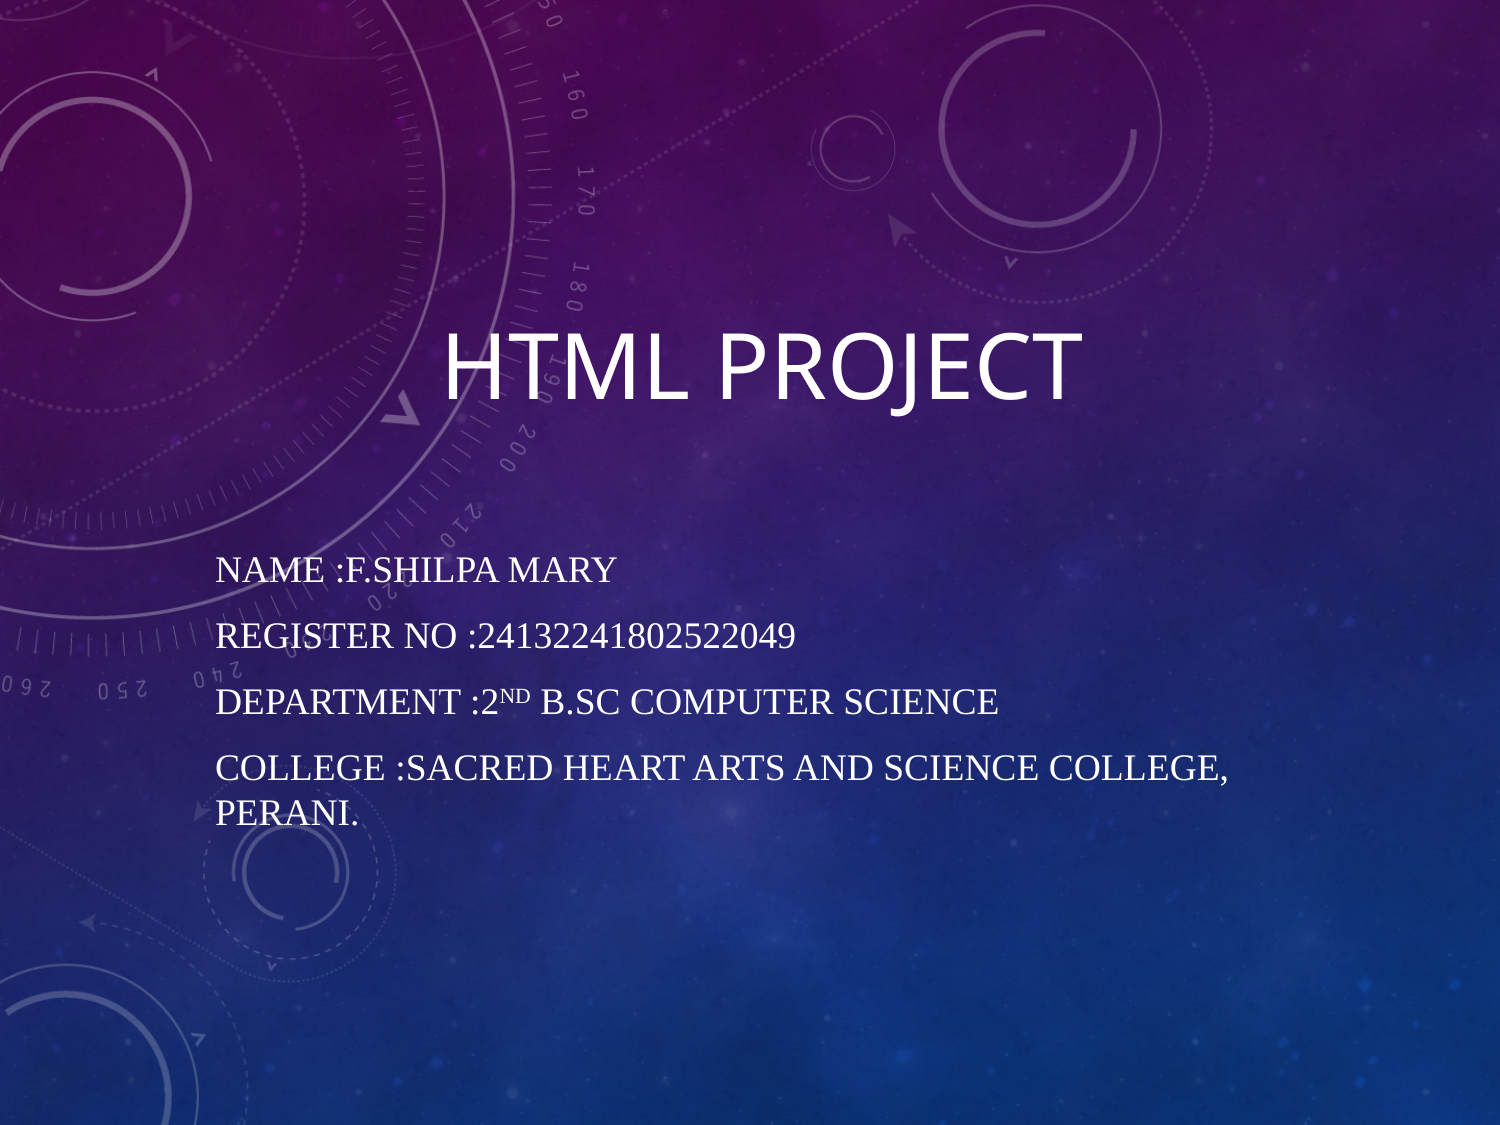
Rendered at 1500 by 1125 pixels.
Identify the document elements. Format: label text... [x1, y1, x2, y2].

picture [0, 0, 1500, 1125]
title HTML PROJECT [237, 212, 1288, 425]
subtitle NAME :F.Shilpa Mary REGISTER NO :24132241802522049 DEPARTMENT :2nd b.sc computer science COLLEGE :sacred heart arts and science college, perani. [200, 537, 1325, 1100]
